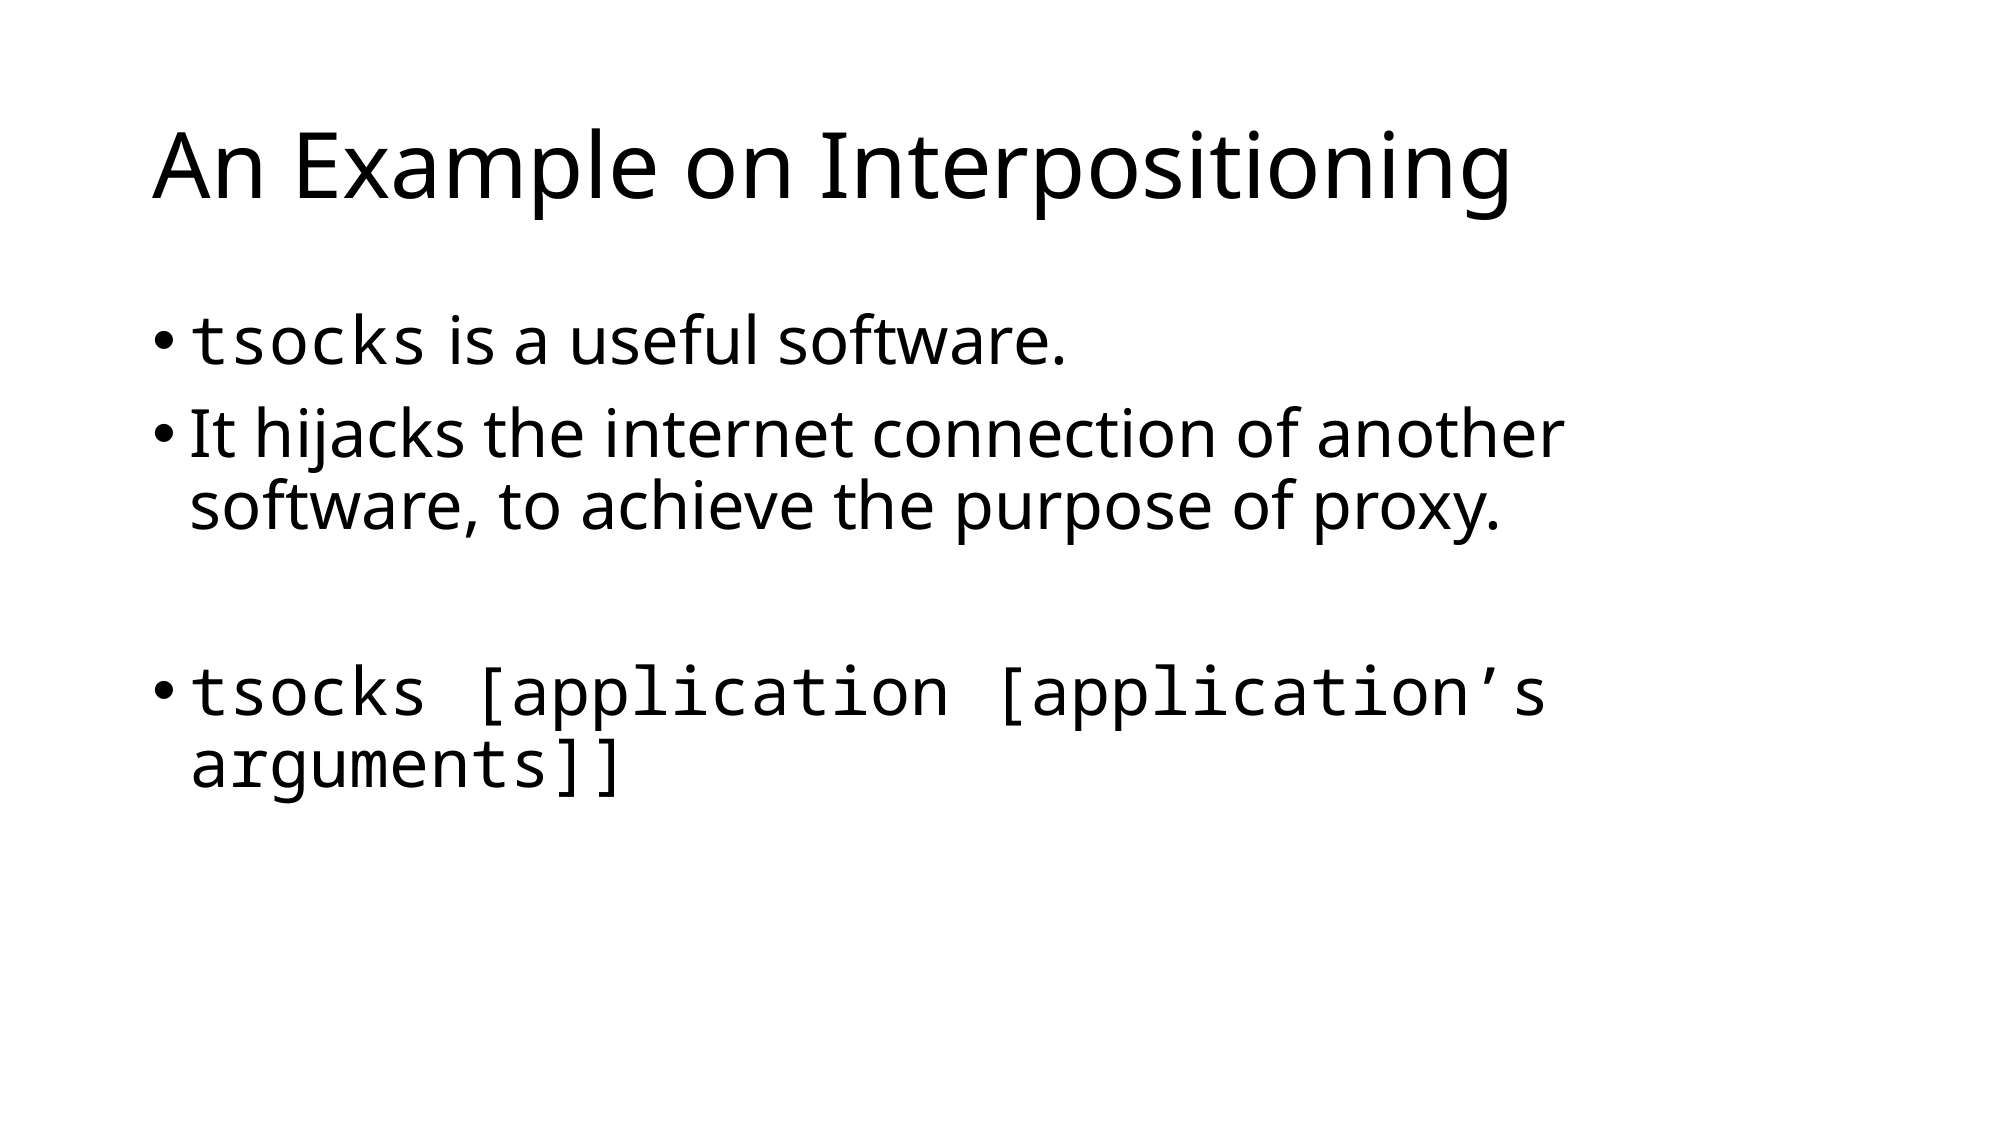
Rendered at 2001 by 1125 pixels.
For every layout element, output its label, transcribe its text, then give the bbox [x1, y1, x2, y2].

title An Example on Interpositioning [137, 59, 1863, 278]
list tsocks is a useful software. It hijacks the internet connection of another software, to achieve the purpose of proxy. tsocks [application [application’s arguments]] [137, 299, 1863, 1014]
